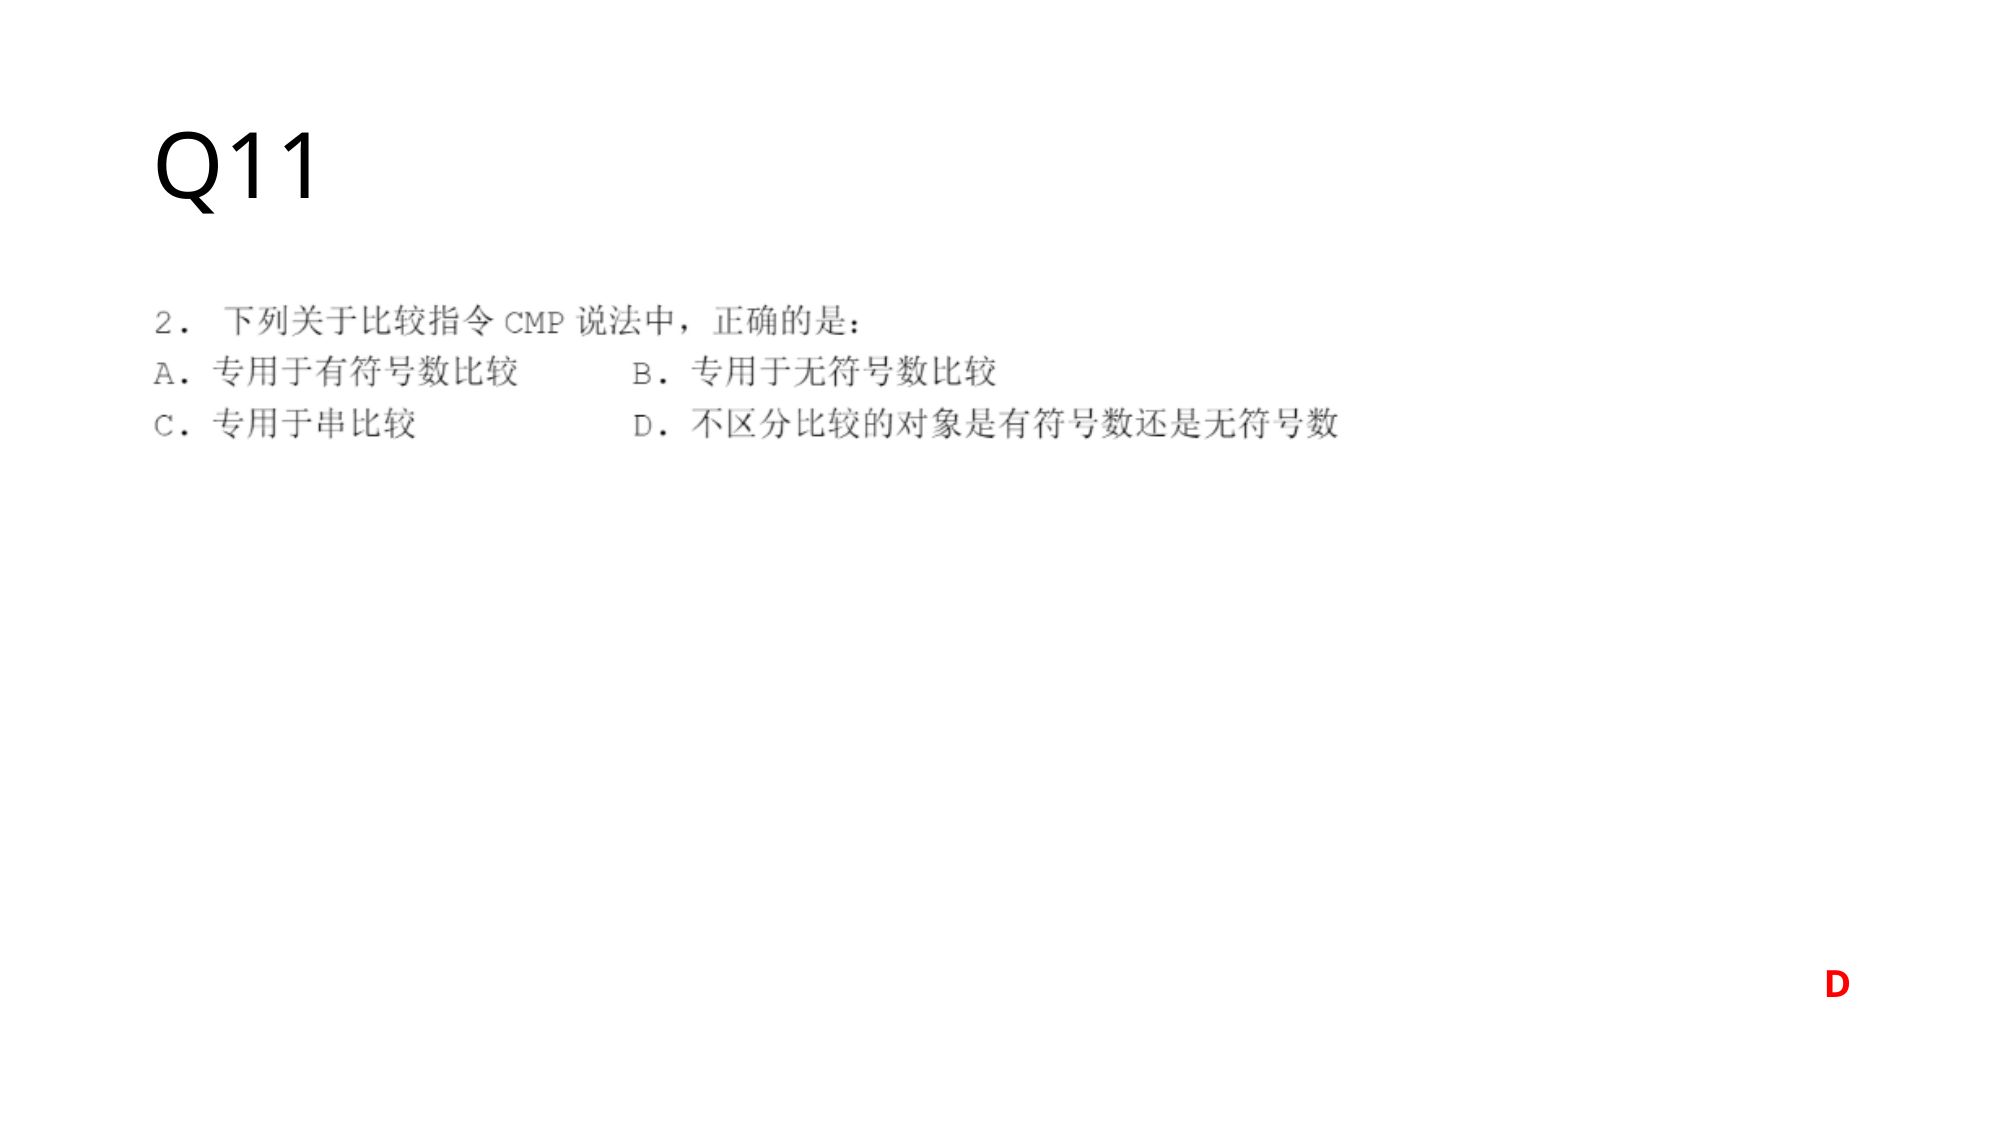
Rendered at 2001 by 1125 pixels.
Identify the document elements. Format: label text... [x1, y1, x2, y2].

title Q11 [137, 59, 1863, 278]
picture [137, 299, 1349, 453]
text_box D [1808, 952, 1867, 1013]
